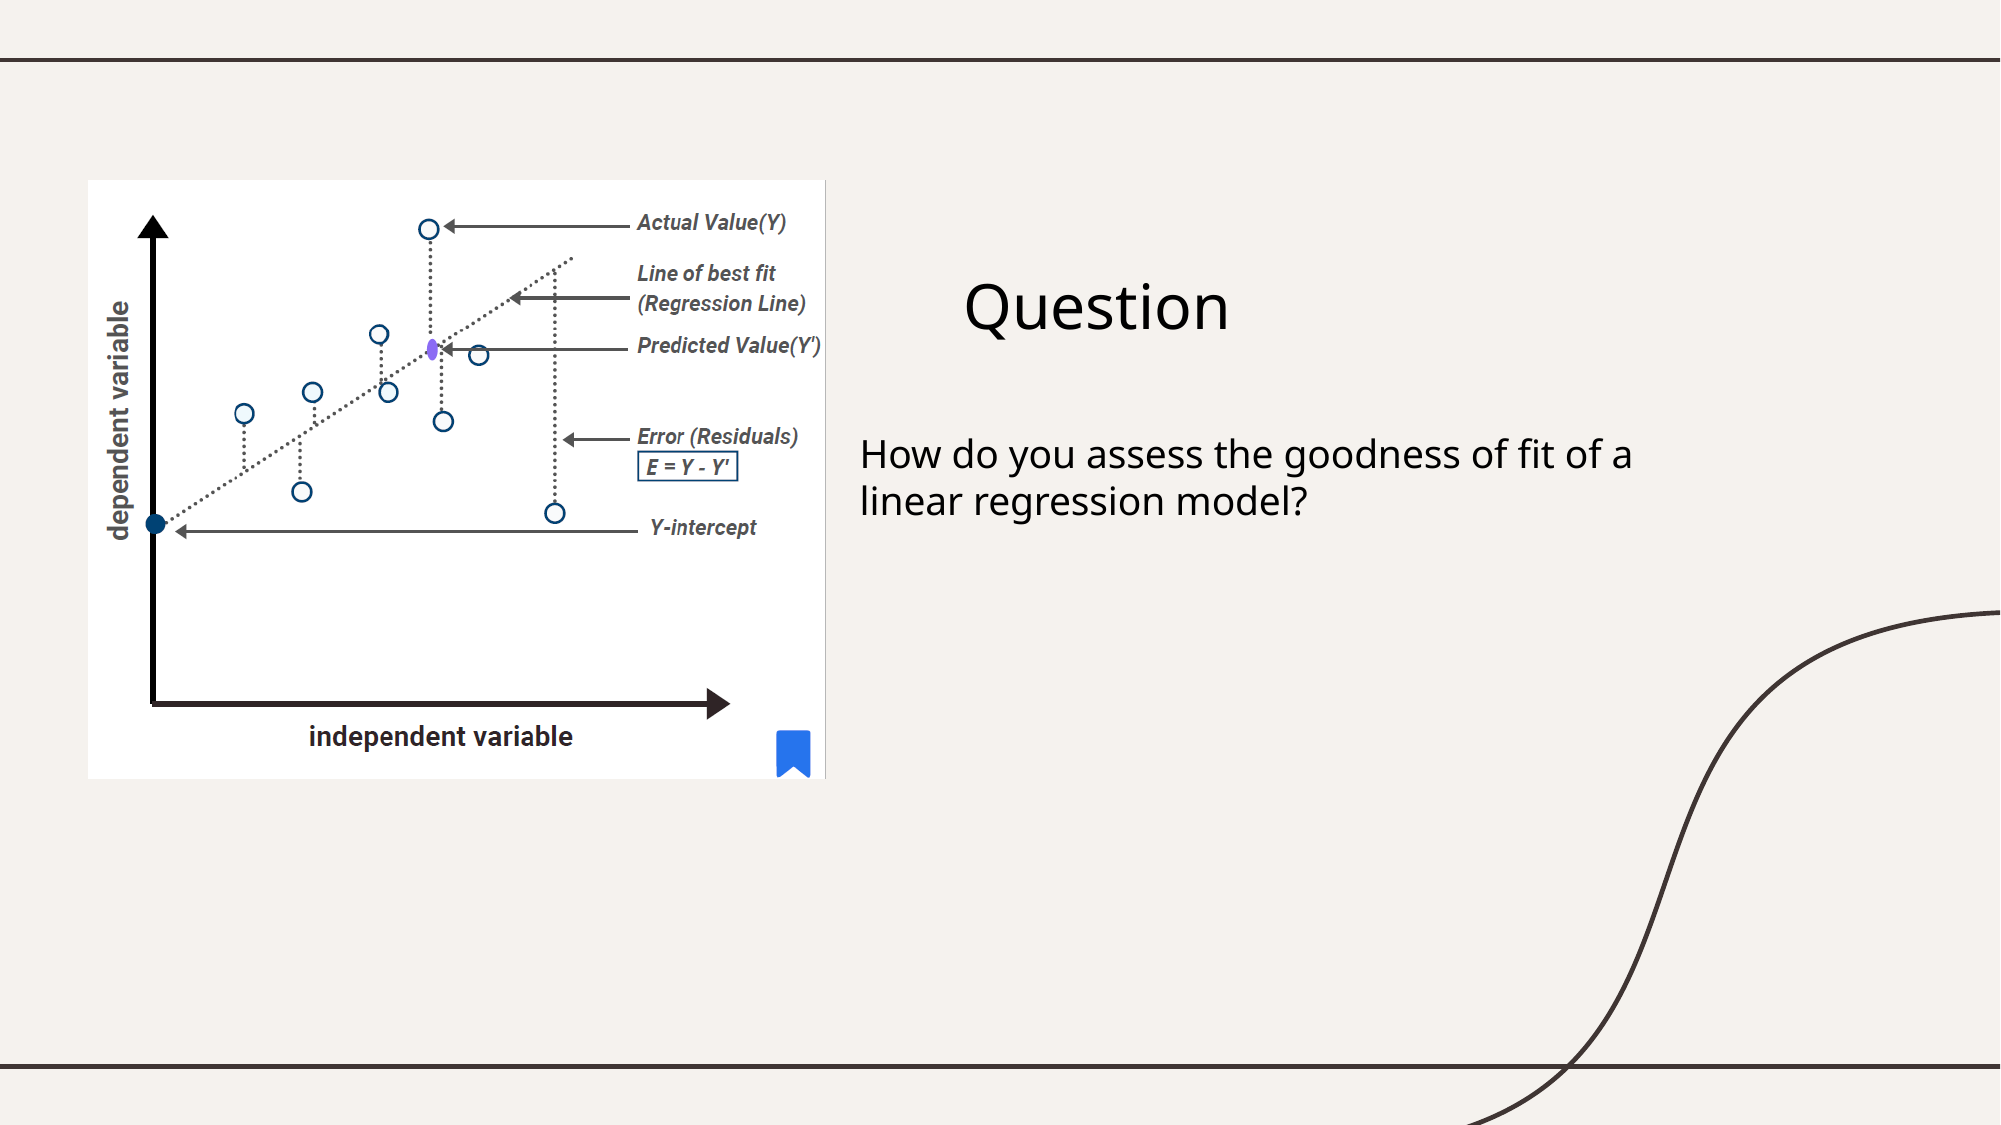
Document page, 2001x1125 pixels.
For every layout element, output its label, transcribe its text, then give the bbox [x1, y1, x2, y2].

picture [88, 180, 826, 779]
subtitle How do you assess the goodness of fit of a linear regression model? [830, 415, 1668, 544]
title Question [948, 252, 1290, 378]
